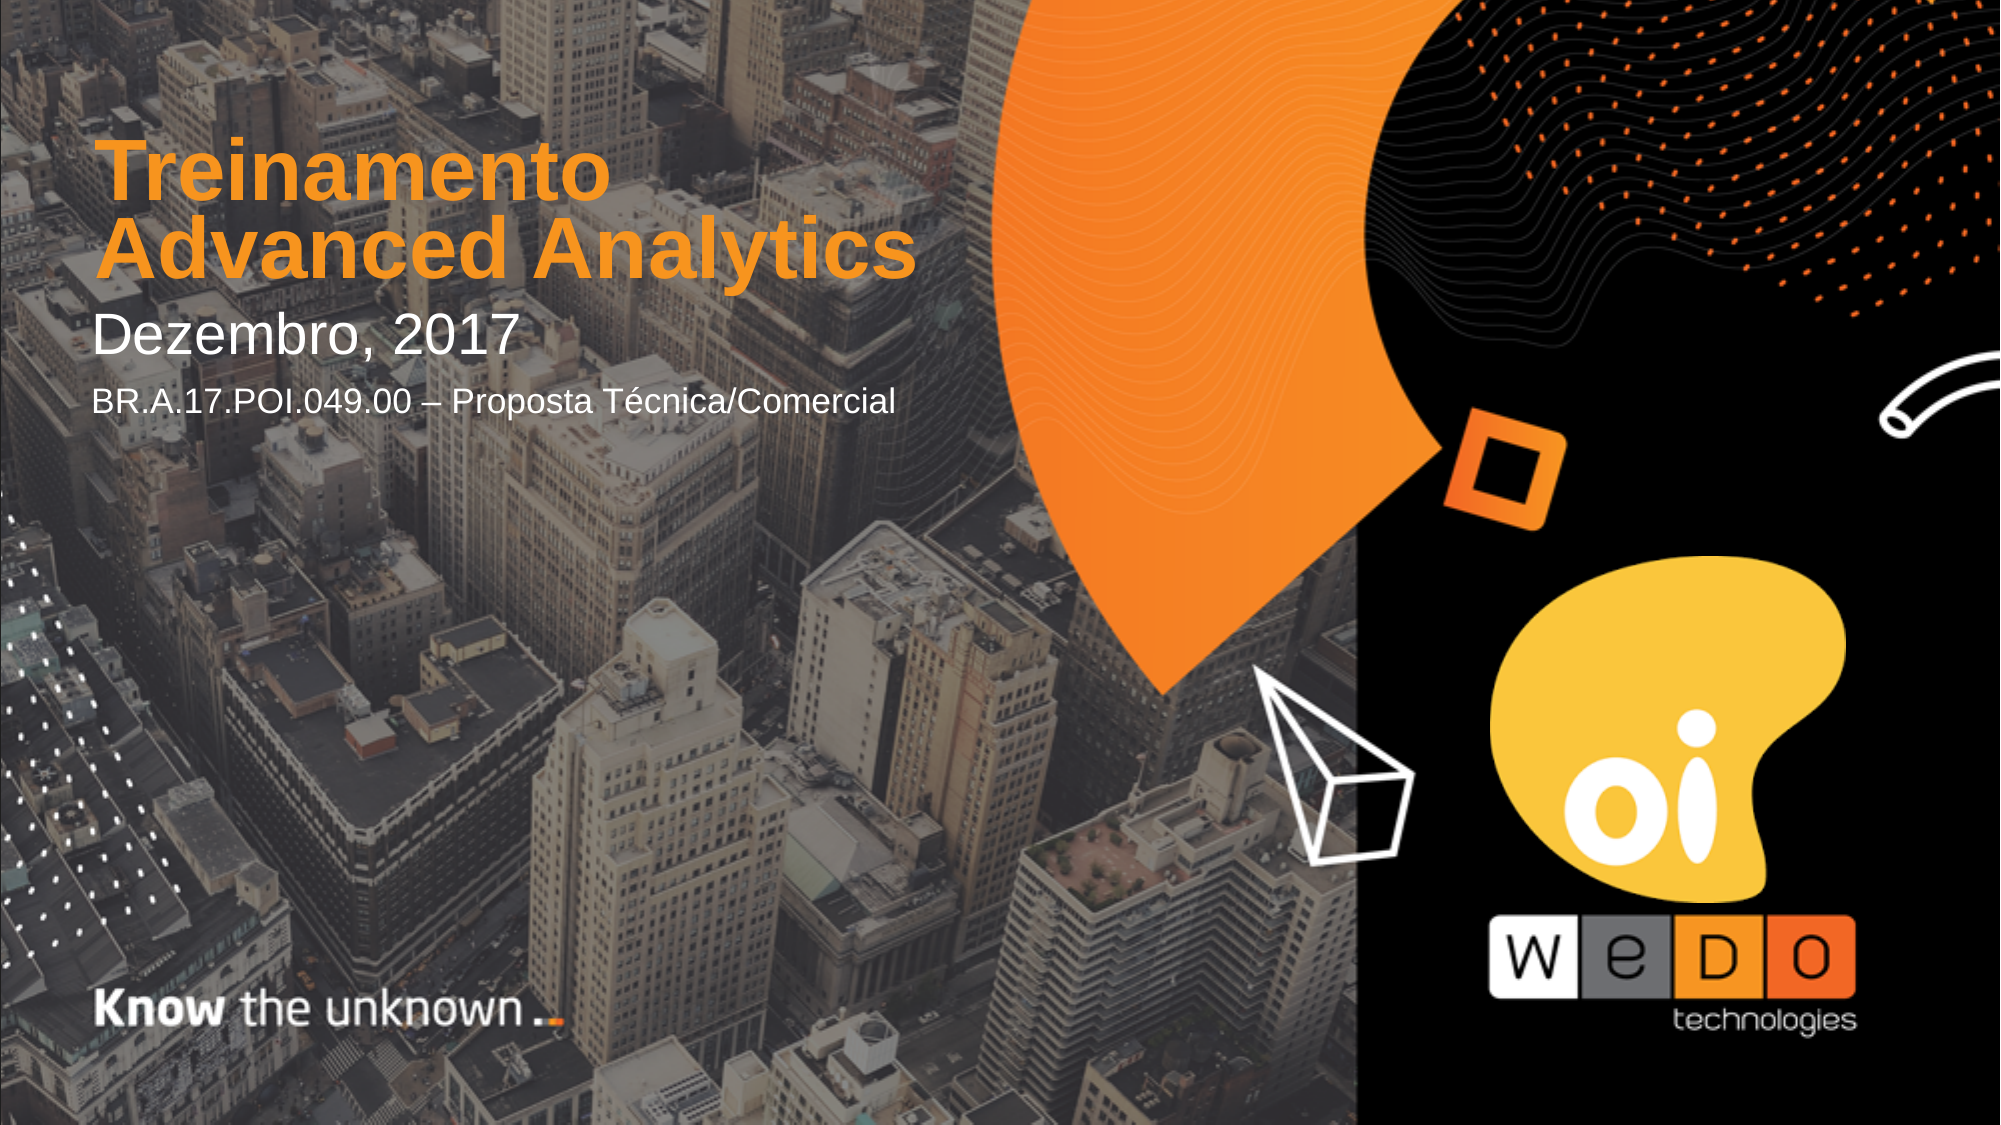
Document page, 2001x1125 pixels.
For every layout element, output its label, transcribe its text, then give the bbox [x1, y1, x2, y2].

list Dezembro, 2017 BR.A.17.POI.049.00 – Proposta Técnica/Comercial [76, 303, 967, 444]
list Treinamento Advanced Analytics [79, 64, 971, 302]
picture [1, 0, 2000, 1125]
